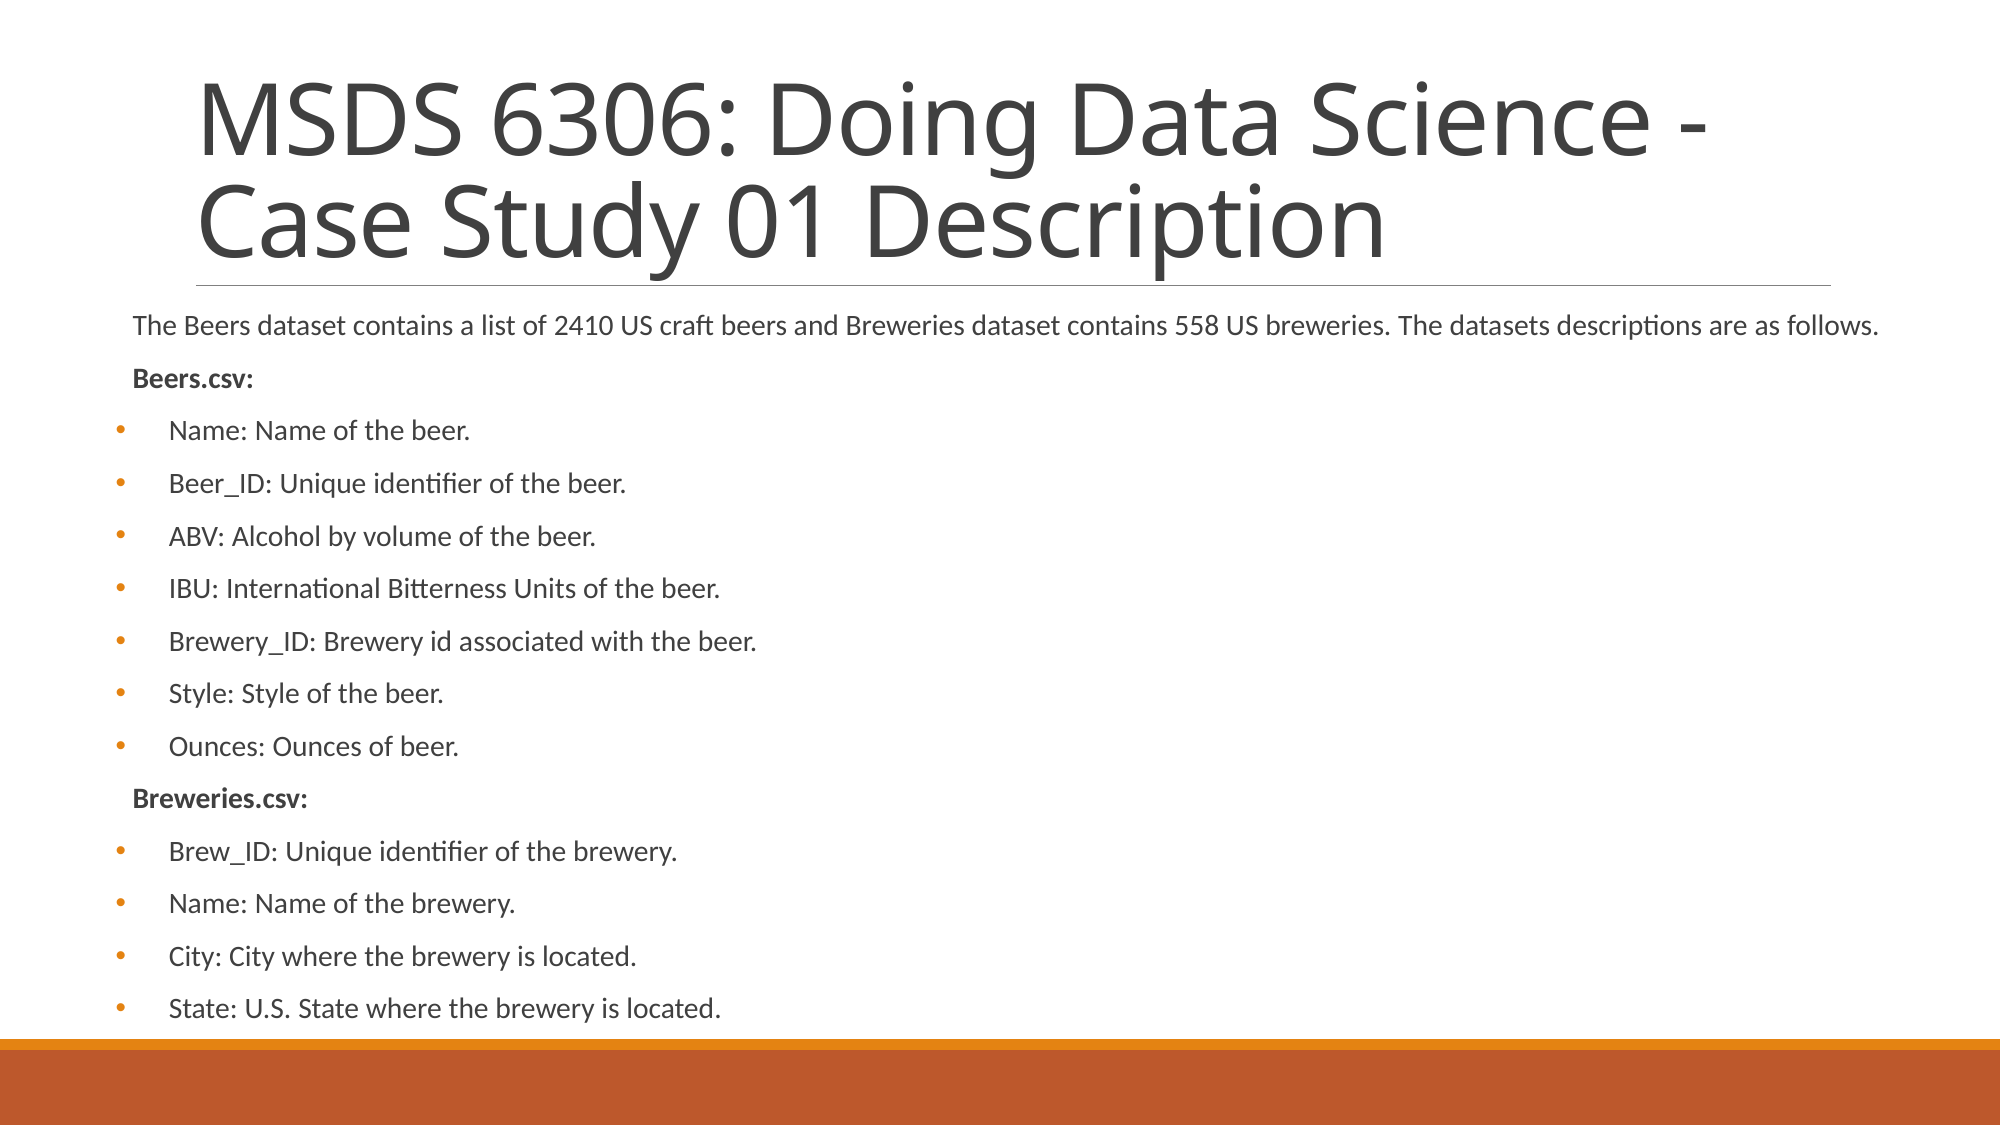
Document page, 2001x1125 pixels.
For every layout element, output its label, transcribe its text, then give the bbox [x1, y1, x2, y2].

title MSDS 6306: Doing Data Science - Case Study 01 Description [180, 47, 1830, 285]
list The Beers dataset contains a list of 2410 US craft beers and Breweries dataset contains 558 US breweries. The datasets descriptions are as follows. Beers.csv: Name: Name of the beer. Beer_ID: Unique identifier of the beer. ABV: Alcohol by volume of the beer. IBU: International Bitterness Units of the beer. Brewery_ID: Brewery id associated with the beer. Style: Style of the beer. Ounces: Ounces of beer. Breweries.csv: Brew_ID: Unique identifier of the brewery. Name: Name of the brewery. City: City where the brewery is located. State: U.S. State where the brewery is located. [115, 302, 1886, 1038]
